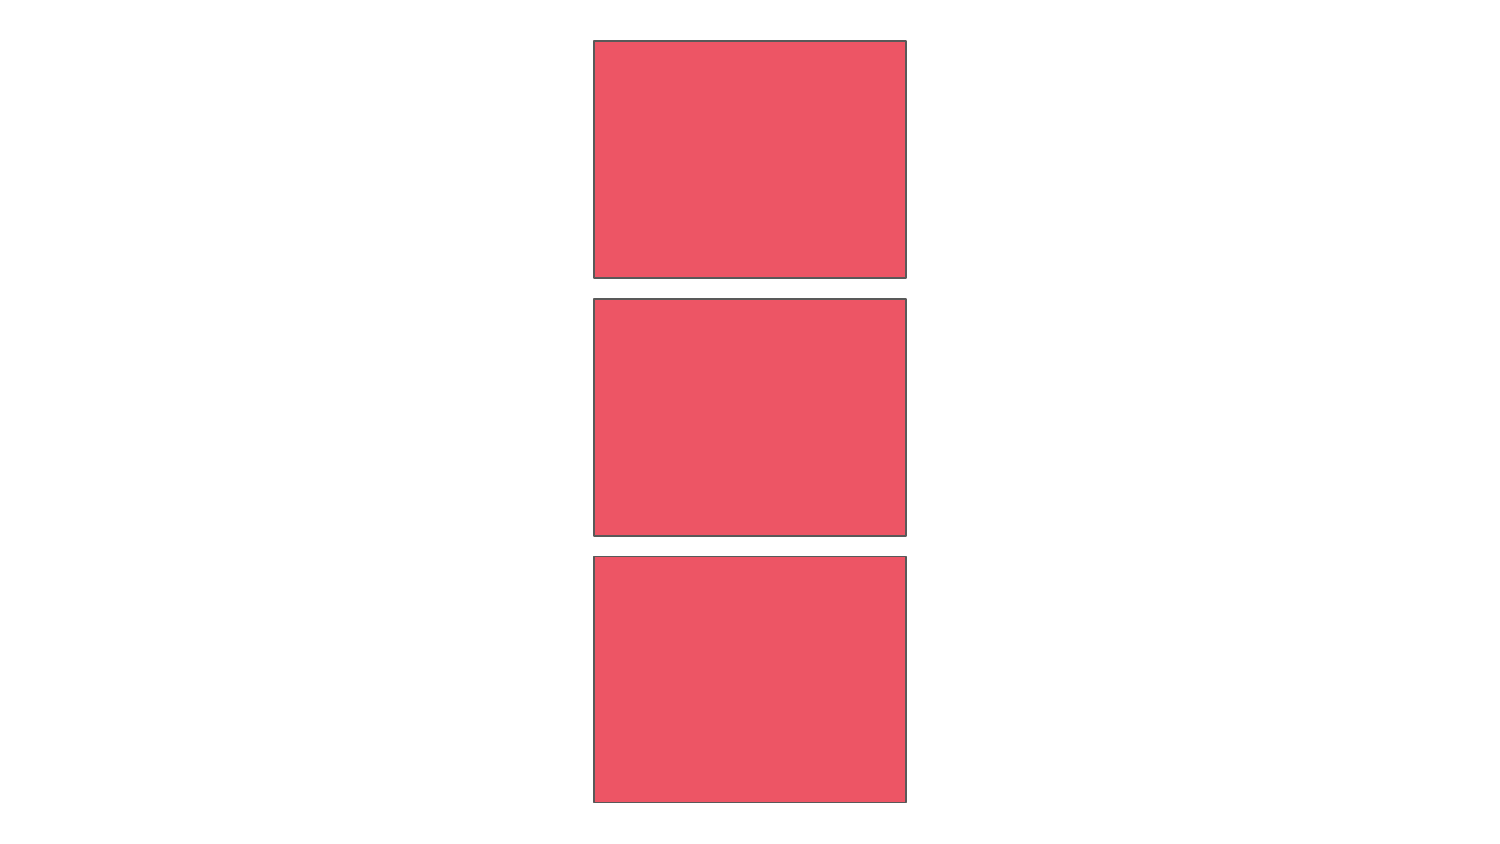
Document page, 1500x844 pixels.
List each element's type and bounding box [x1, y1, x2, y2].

text_box [593, 298, 907, 536]
text_box [593, 556, 907, 803]
text_box [593, 40, 907, 279]
